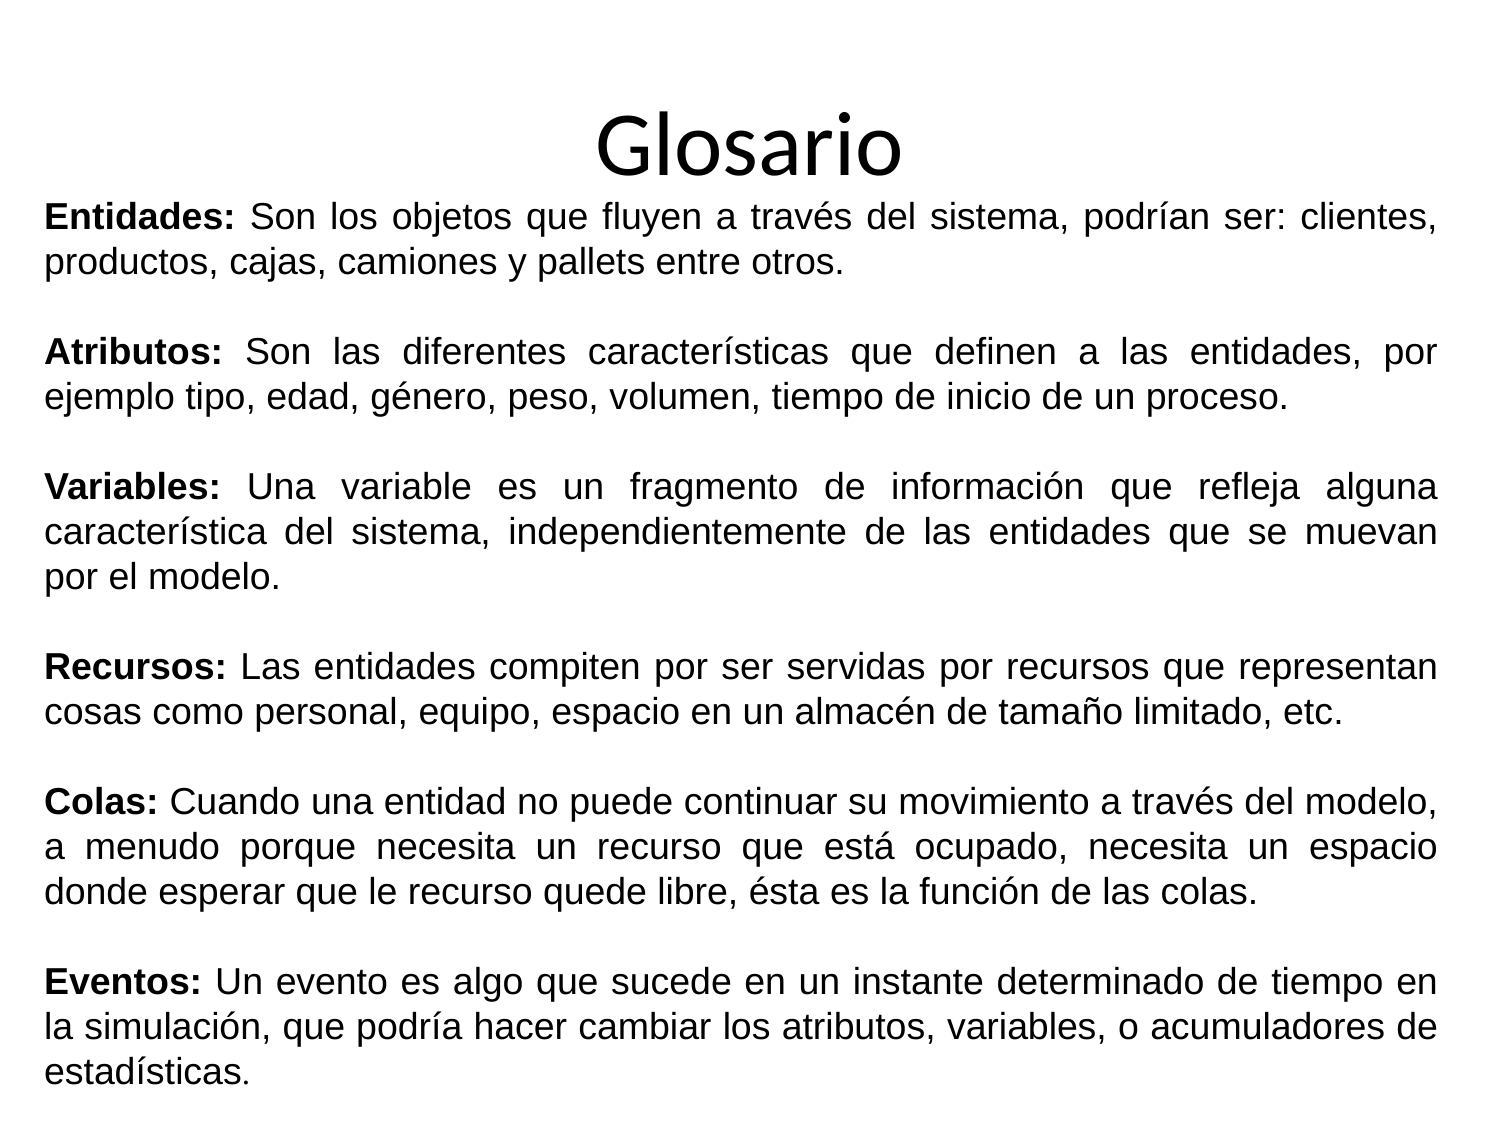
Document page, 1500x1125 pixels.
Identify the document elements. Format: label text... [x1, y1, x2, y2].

text_box Entidades: Son los objetos que fluyen a través del sistema, podrían ser: clientes, productos, cajas, camiones y pallets entre otros. Atributos: Son las diferentes características que definen a las entidades, por ejemplo tipo, edad, género, peso, volumen, tiempo de inicio de un proceso. Variables: Una variable es un fragmento de información que refleja alguna característica del sistema, independientemente de las entidades que se muevan por el modelo. Recursos: Las entidades compiten por ser servidas por recursos que representan cosas como personal, equipo, espacio en un almacén de tamaño limitado, etc. Colas: Cuando una entidad no puede continuar su movimiento a través del modelo, a menudo porque necesita un recurso que está ocupado, necesita un espacio donde esperar que le recurso quede libre, ésta es la función de las colas. Eventos: Un evento es algo que sucede en un instante determinado de tiempo en la simulación, que podría hacer cambiar los atributos, variables, o acumuladores de estadísticas. [29, 184, 1453, 1100]
title Glosario [75, 45, 1425, 184]
